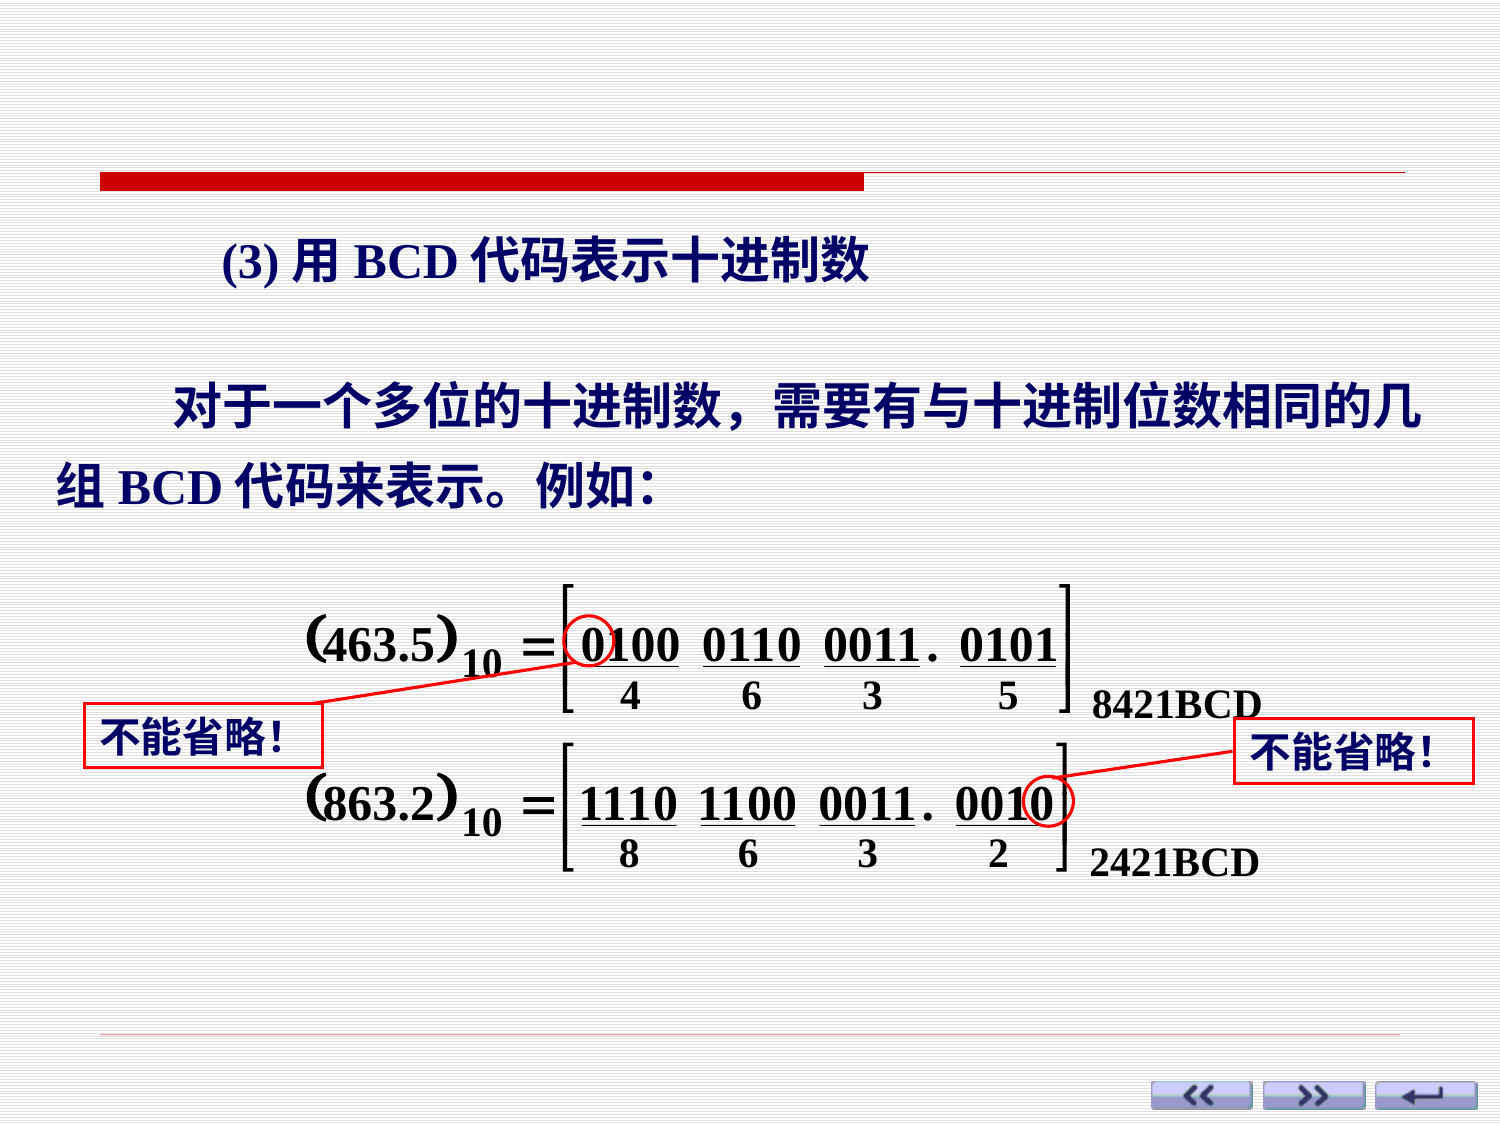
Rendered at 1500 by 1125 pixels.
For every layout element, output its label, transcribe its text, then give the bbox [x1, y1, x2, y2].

picture [1151, 1081, 1253, 1110]
picture [1375, 1081, 1478, 1110]
text_box (3)用BCD代码表示十进制数 [144, 221, 886, 297]
text_box 对于一个多位的十进制数，需要有与十进制位数相同的几组BCD代码来表示。例如： [41, 337, 1467, 522]
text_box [1023, 718, 1476, 827]
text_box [303, 579, 1266, 882]
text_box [82, 615, 614, 772]
picture [1263, 1081, 1366, 1110]
